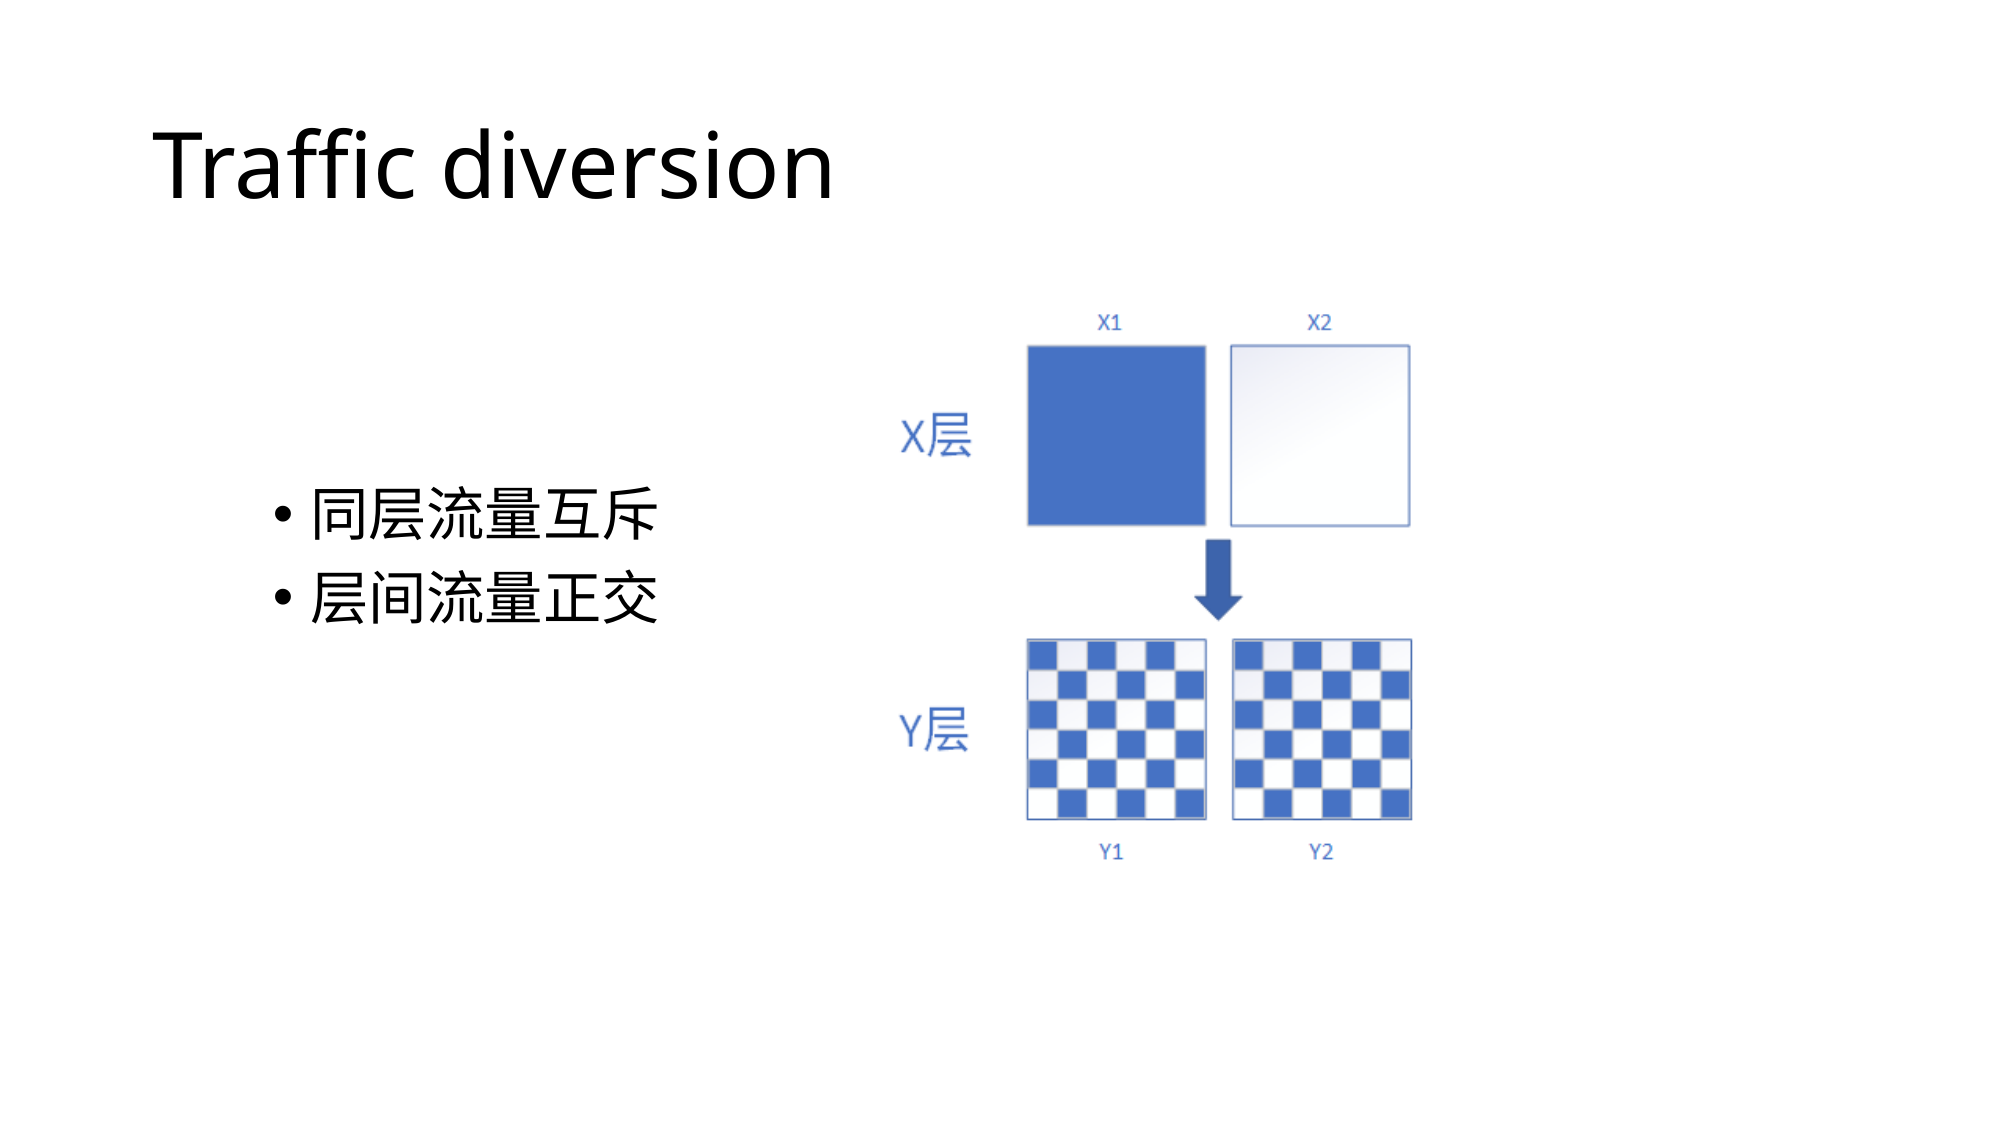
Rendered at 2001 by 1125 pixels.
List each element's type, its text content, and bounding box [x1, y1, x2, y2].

title Traffic diversion [137, 59, 1863, 278]
list 同层流量互斥 层间流量正交 [258, 477, 872, 741]
picture [872, 299, 1414, 880]
